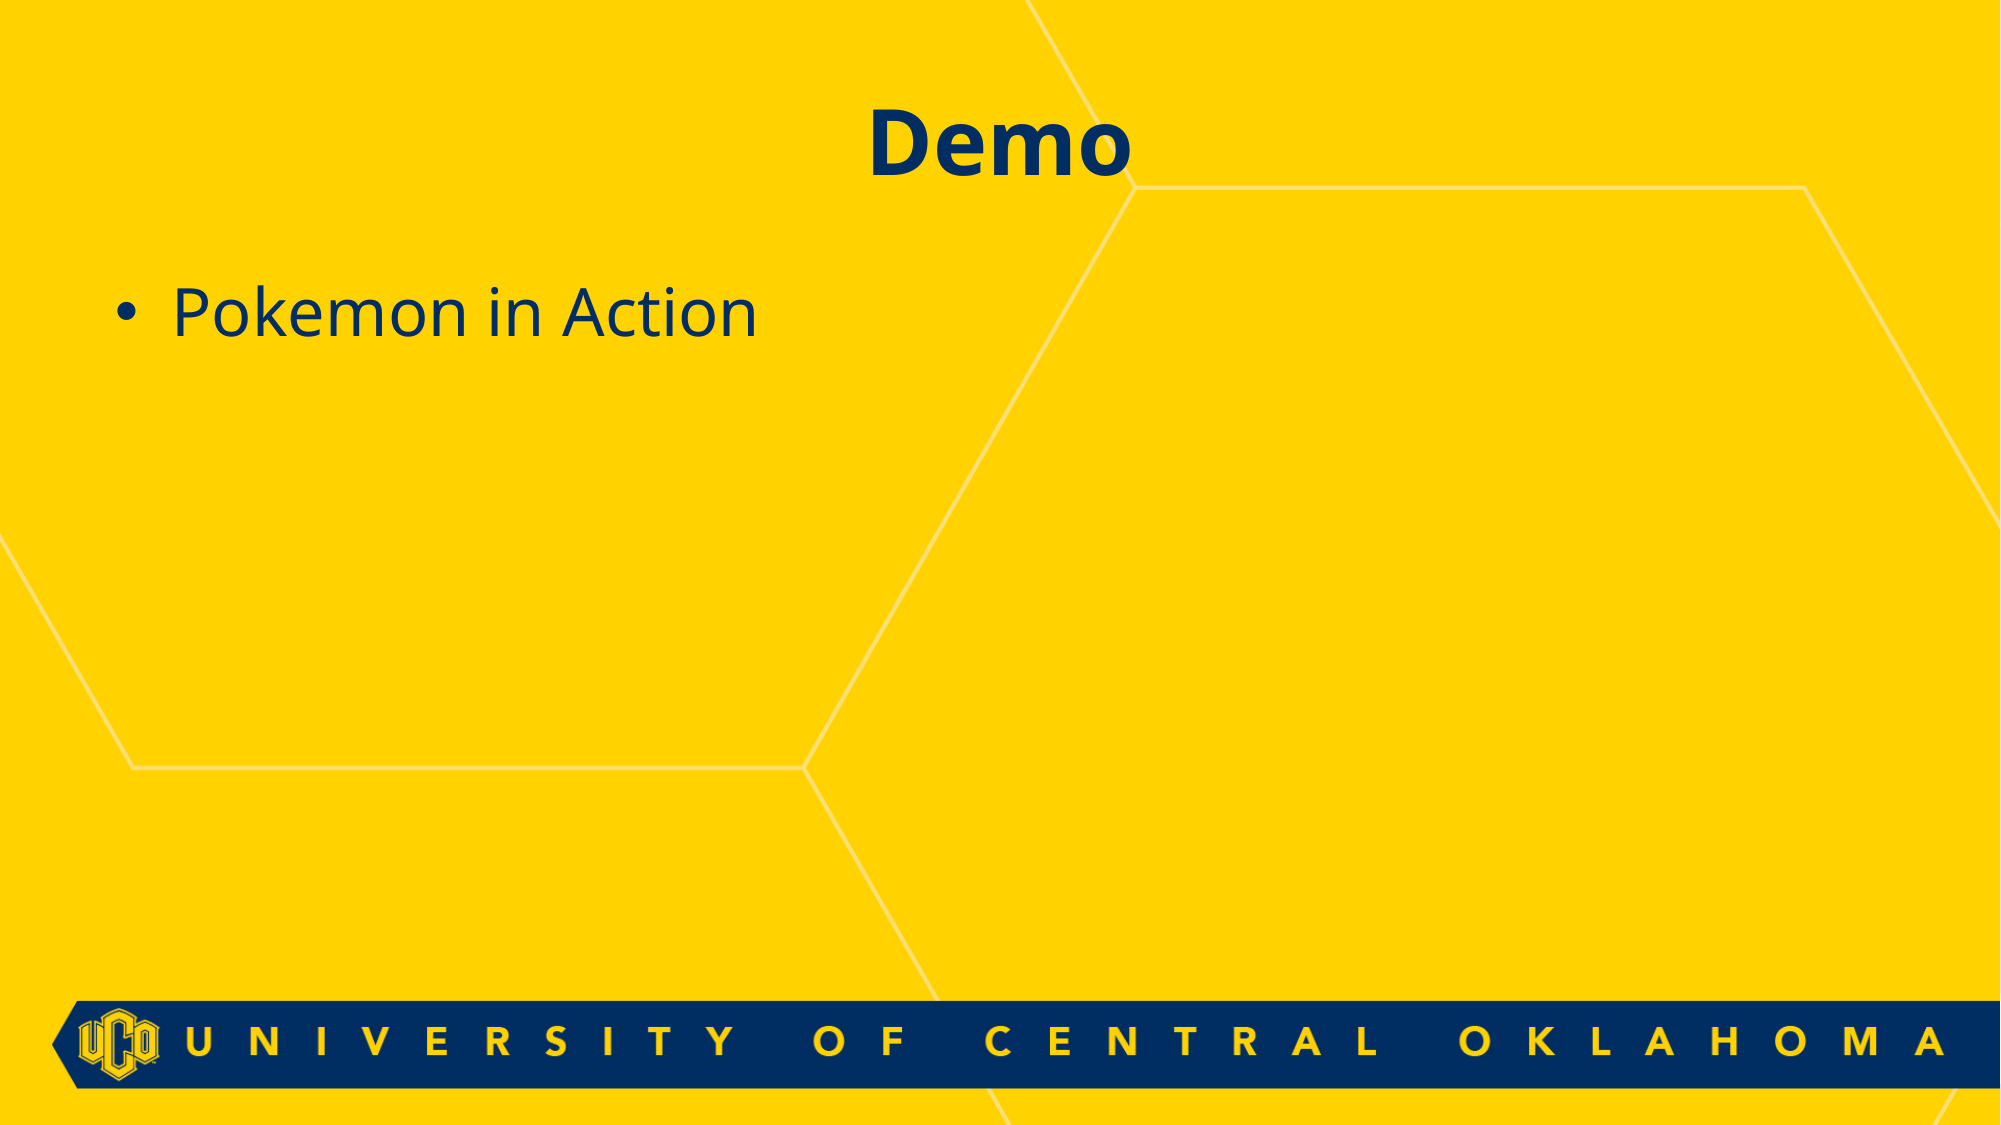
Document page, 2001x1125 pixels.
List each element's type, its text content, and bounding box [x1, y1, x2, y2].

picture [0, 0, 2001, 1125]
list Pokemon in Action [99, 262, 1900, 1005]
title Demo [99, 45, 1900, 233]
